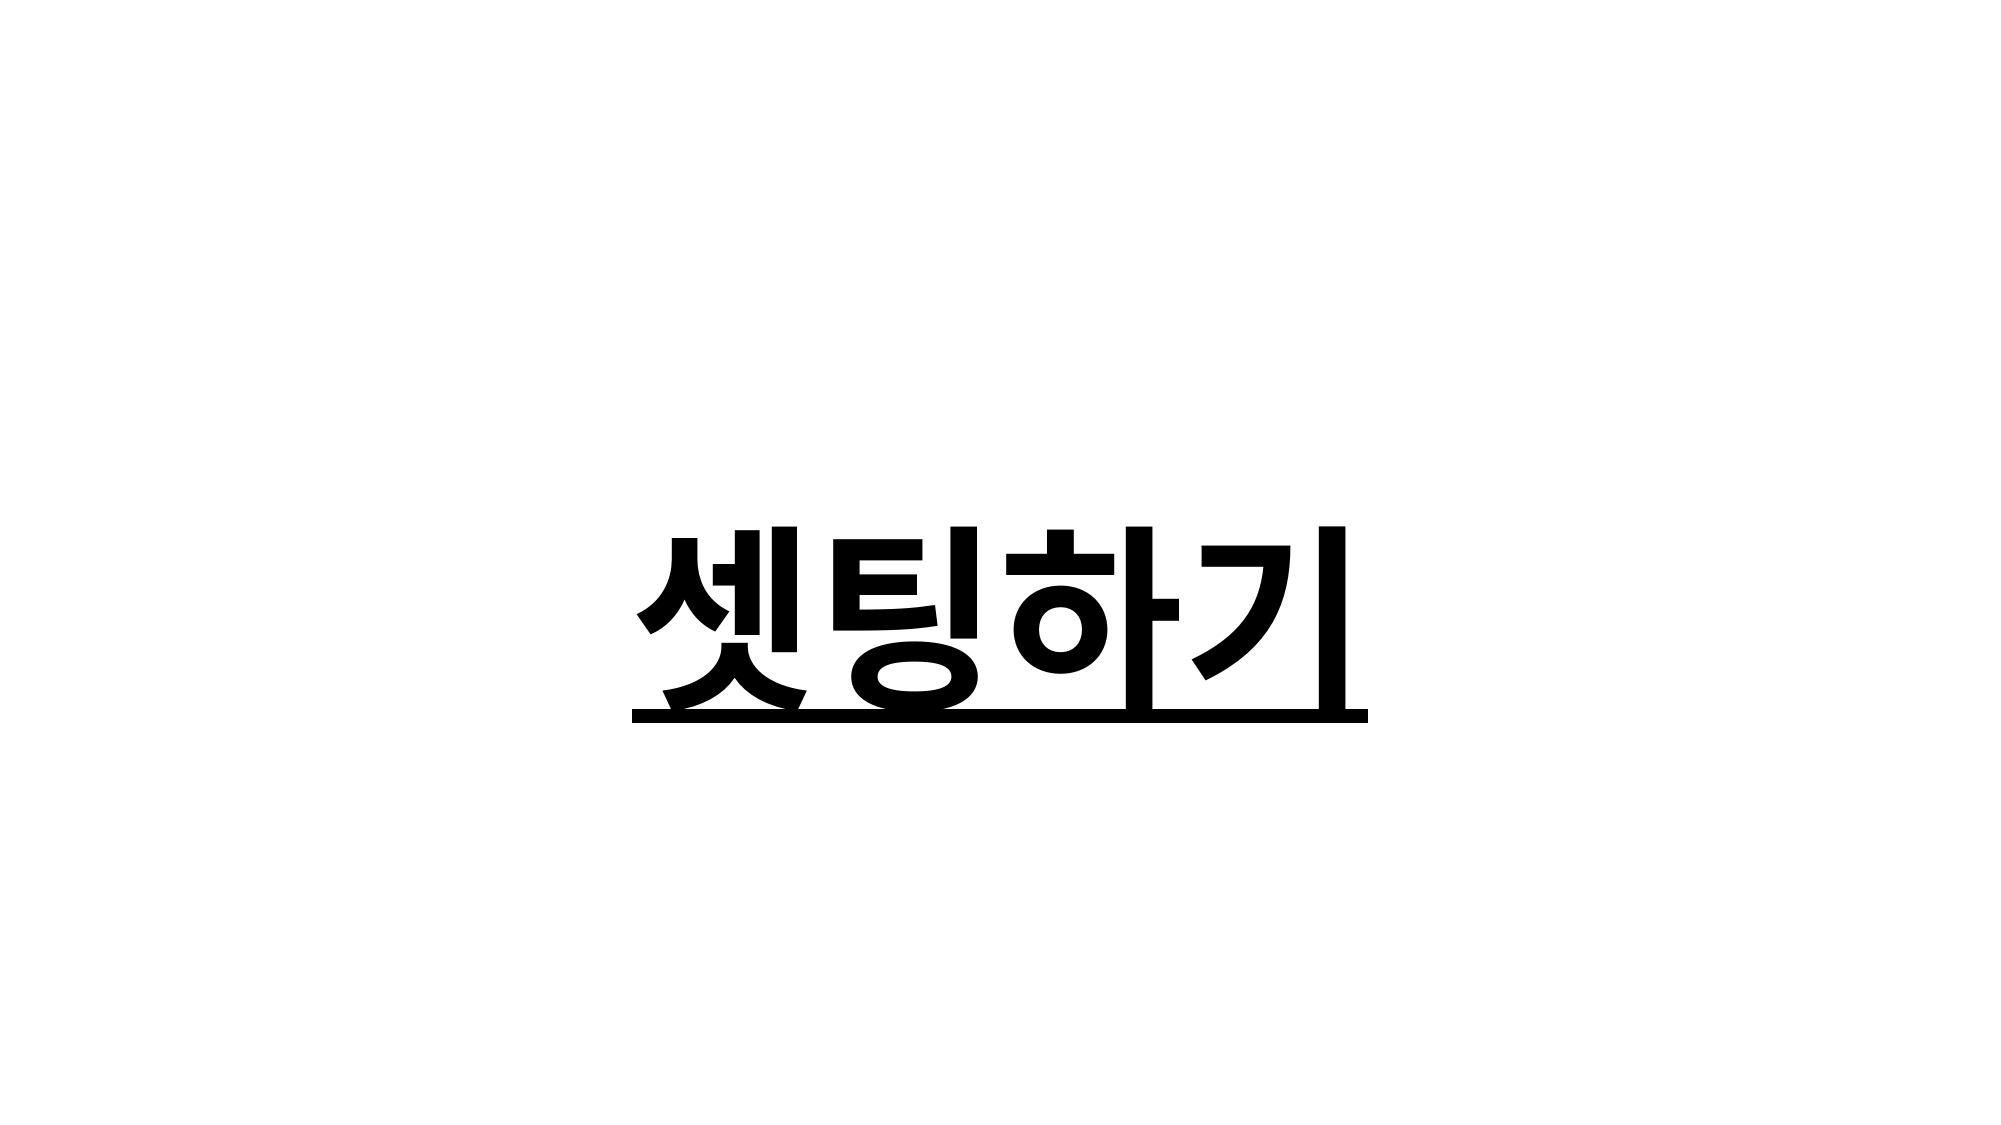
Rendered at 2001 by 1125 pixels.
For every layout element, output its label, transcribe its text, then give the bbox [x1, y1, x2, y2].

text_box 셋팅하기 [616, 486, 1384, 742]
